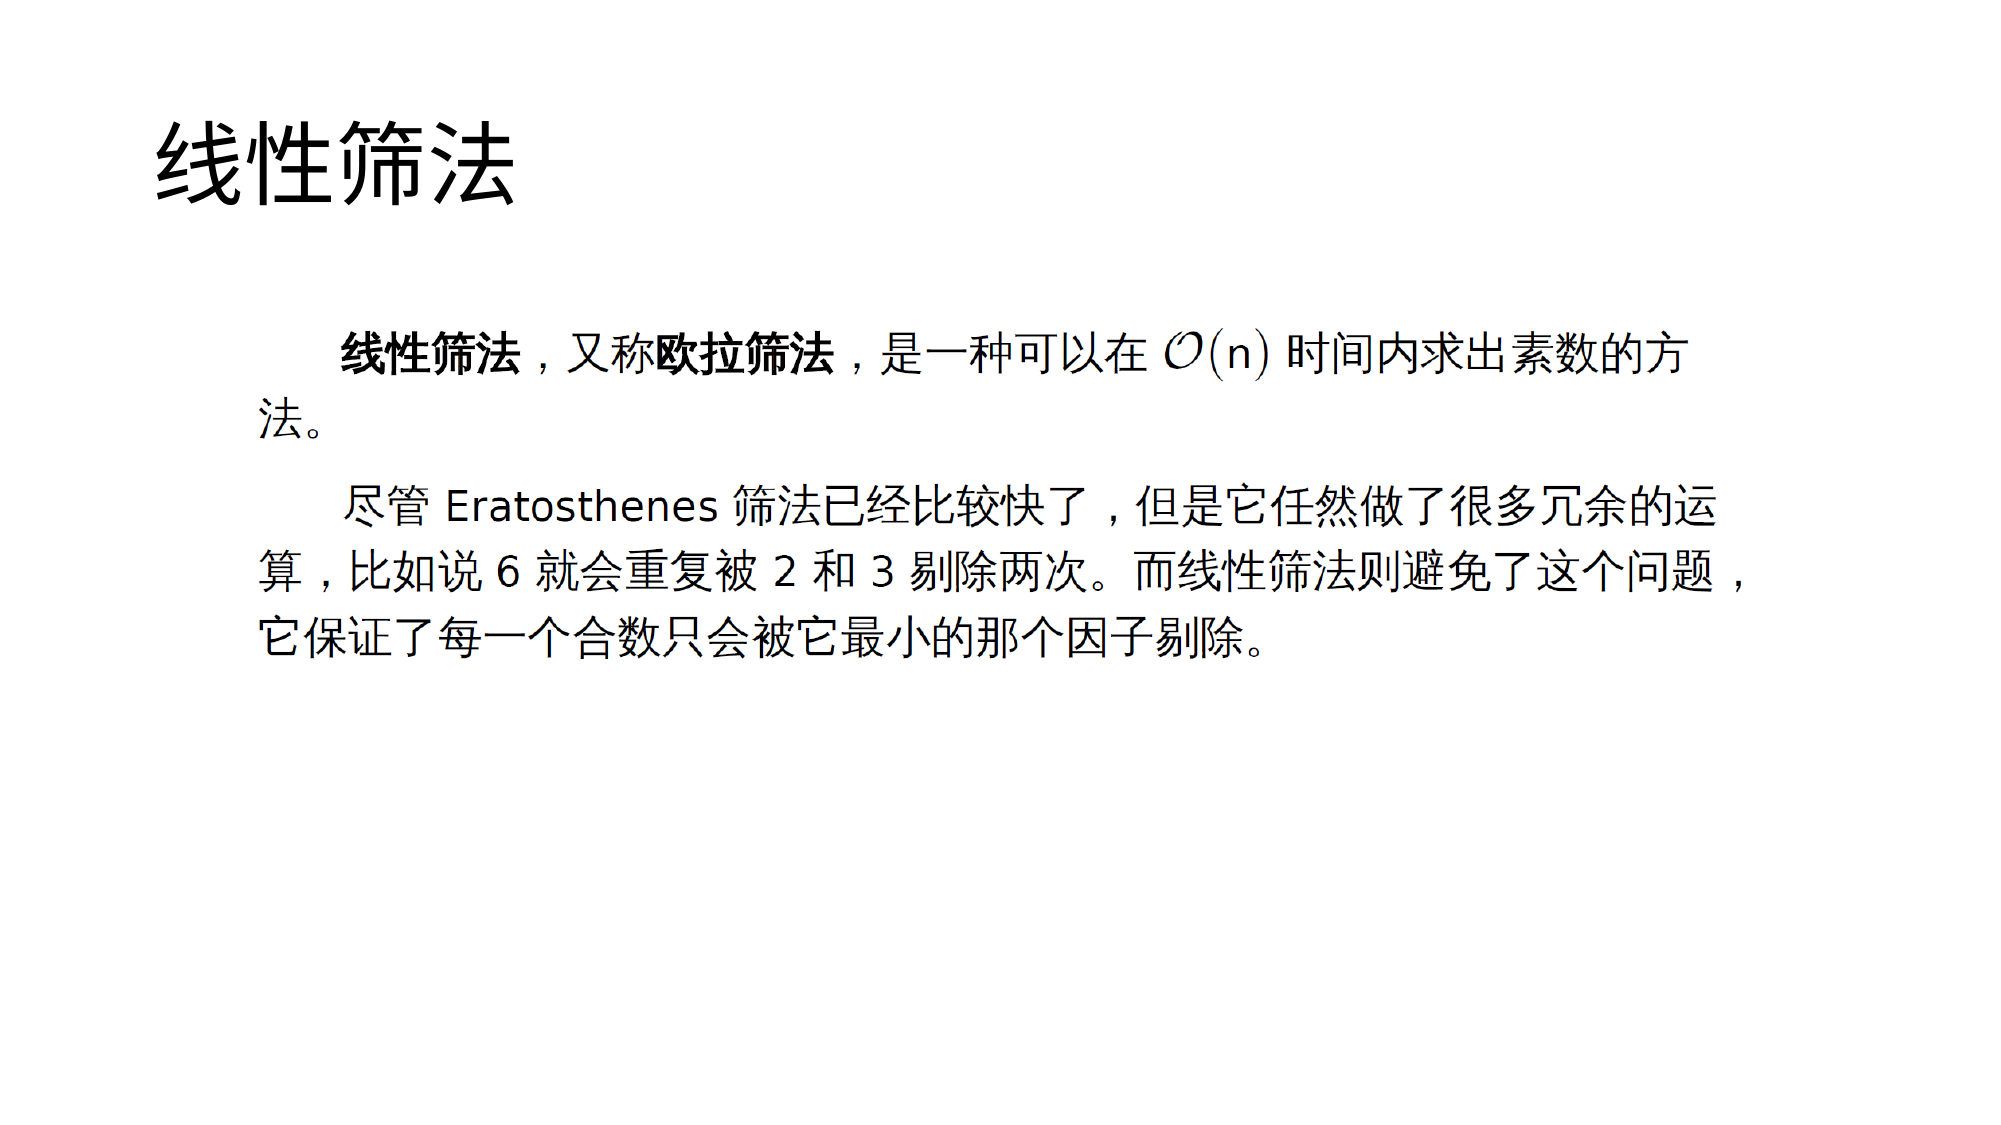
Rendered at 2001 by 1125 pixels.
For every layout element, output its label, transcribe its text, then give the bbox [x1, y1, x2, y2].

picture [240, 316, 1760, 746]
title 线性筛法 [137, 59, 1863, 278]
